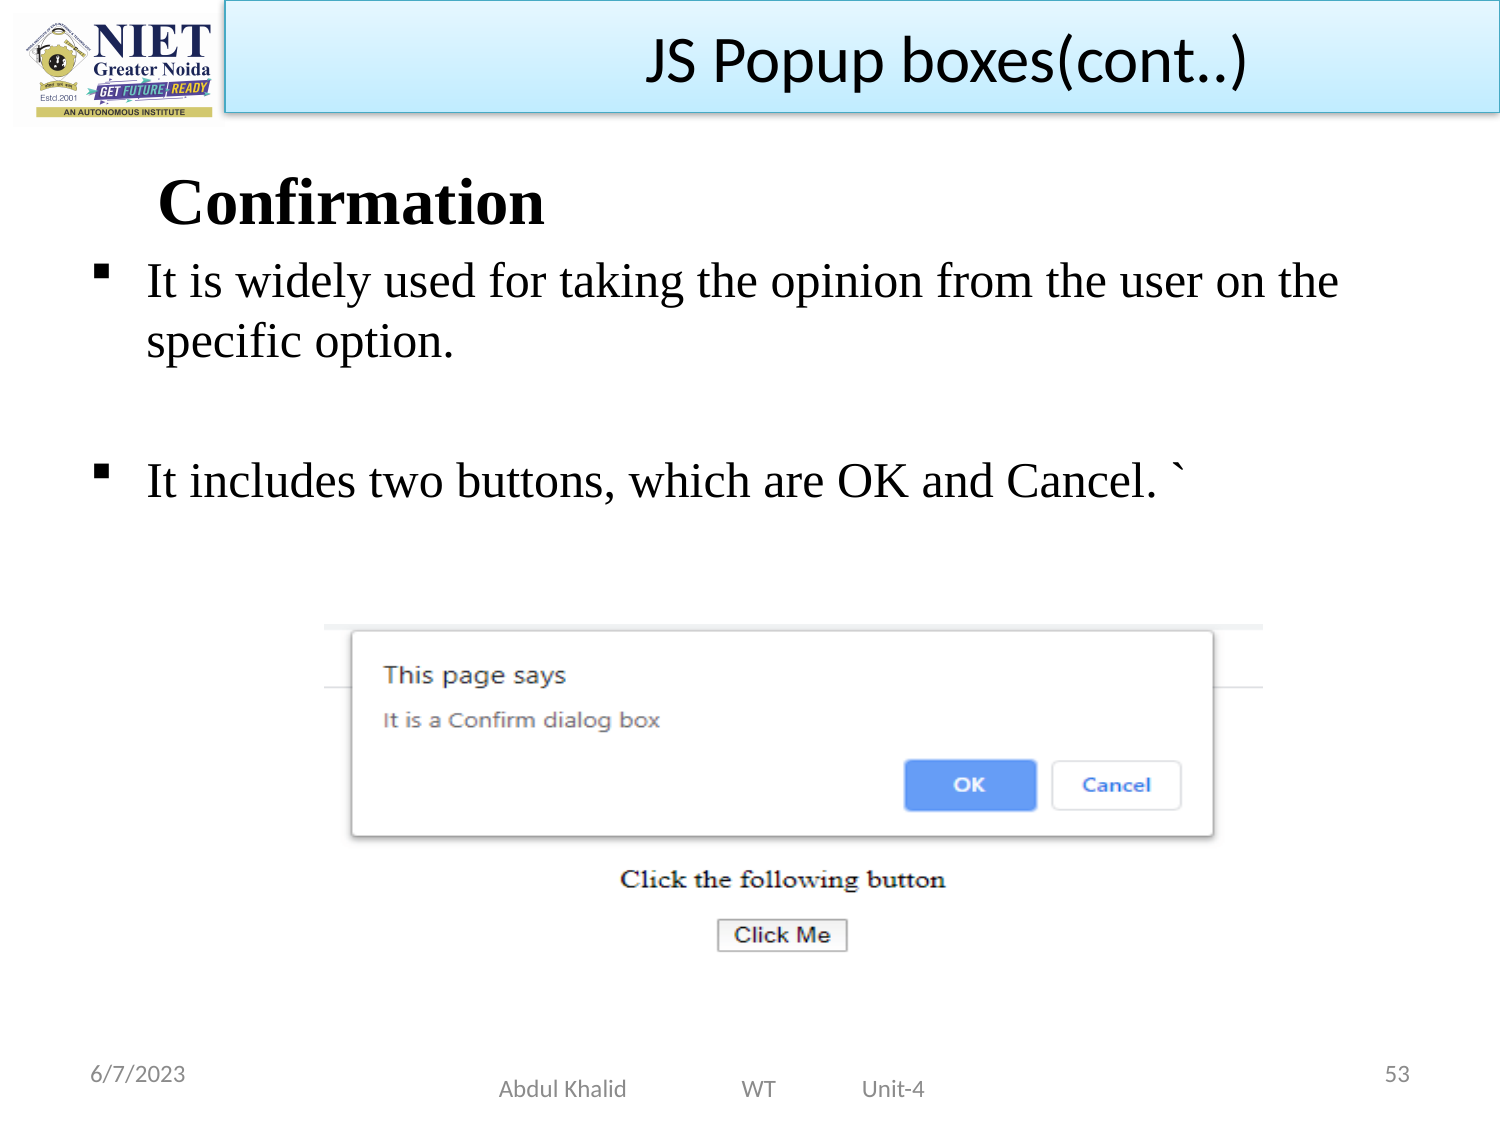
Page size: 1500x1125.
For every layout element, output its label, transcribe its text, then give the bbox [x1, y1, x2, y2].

picture [13, 13, 226, 127]
slide_number 53 [1074, 1042, 1425, 1103]
text_box Abdul Khalid WT Unit-4 [299, 1057, 1125, 1118]
text_box JS Popup boxes(cont..) [224, 0, 1500, 113]
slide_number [75, 1042, 425, 1103]
picture [324, 624, 1263, 982]
list Confirmation It is widely used for taking the opinion from the user on the specific option. It includes two buttons, which are OK and Cancel. ` [75, 149, 1438, 1039]
